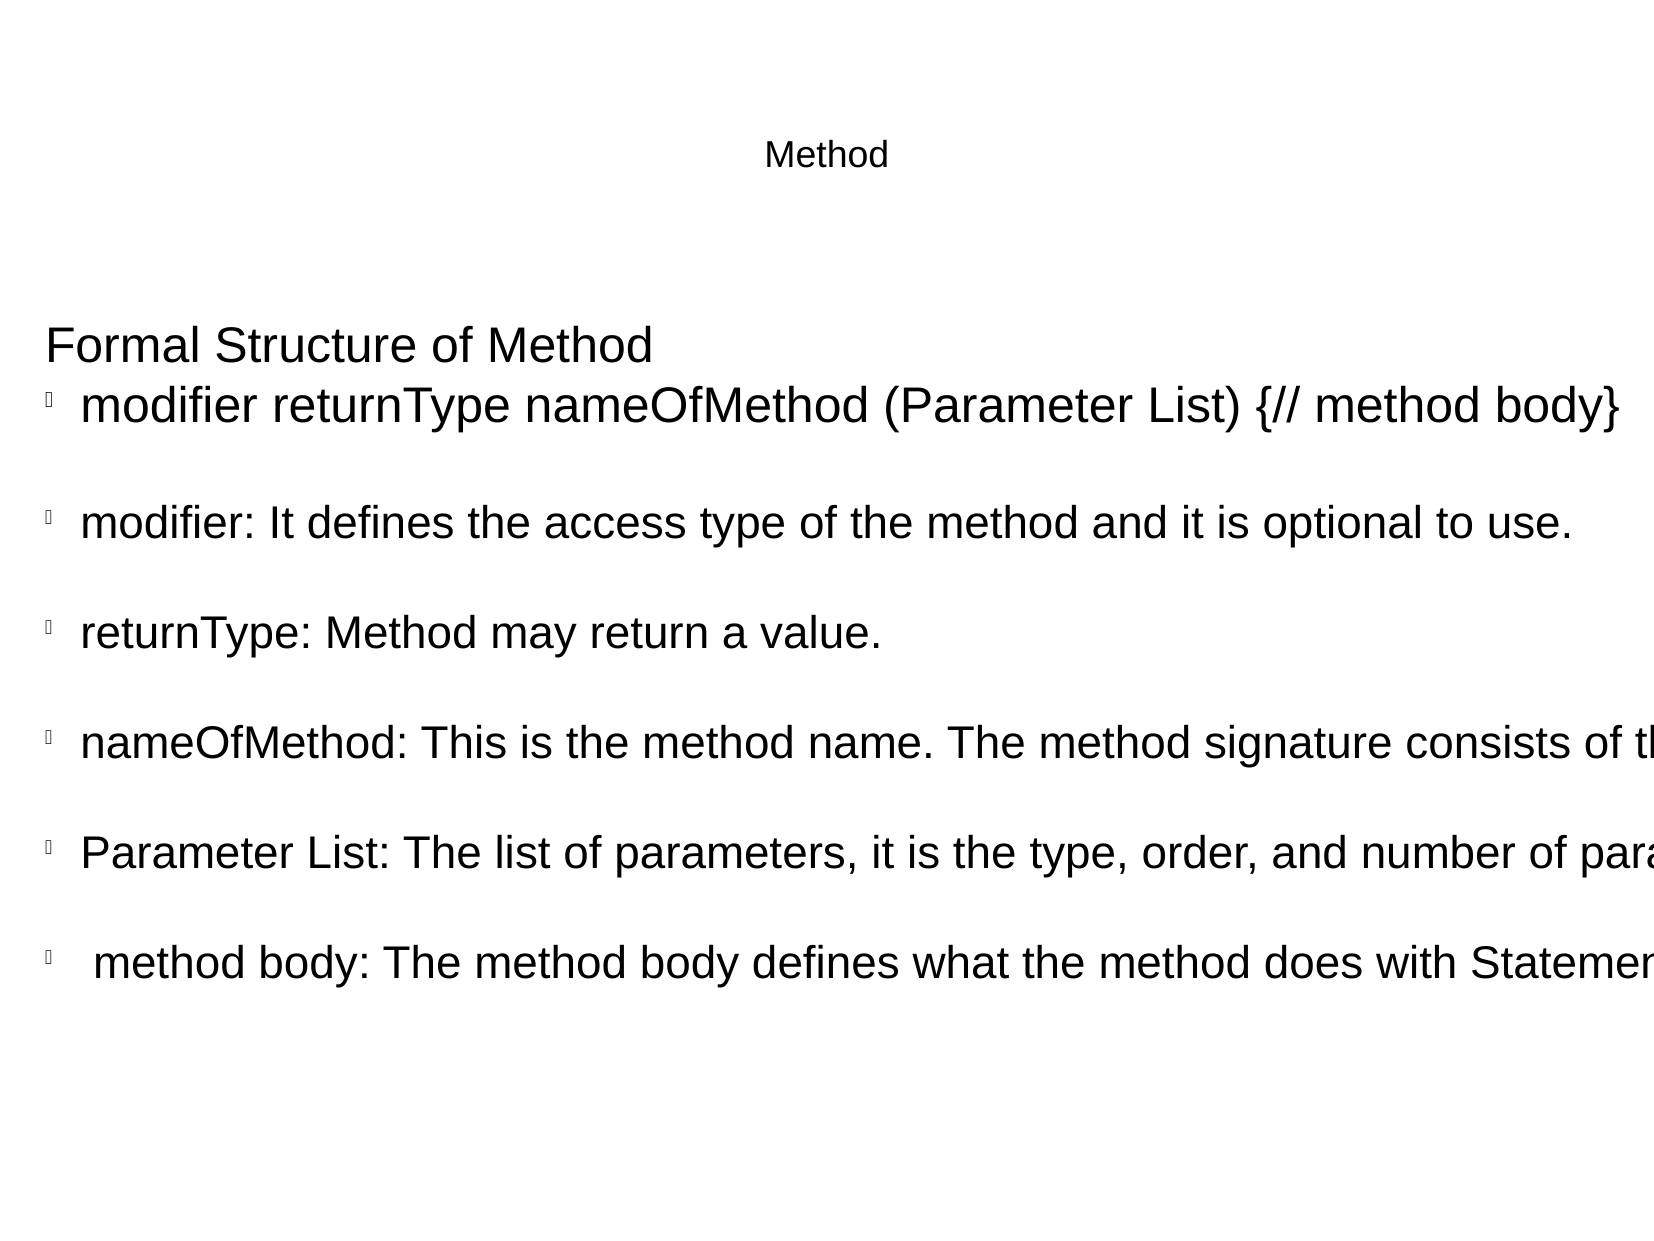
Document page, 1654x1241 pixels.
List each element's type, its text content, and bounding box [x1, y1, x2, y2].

text_box Formal Structure of Method modifier returnType nameOfMethod (Parameter List) {// method body} modifier: It defines the access type of the method and it is optional to use. returnType: Method may return a value. nameOfMethod: This is the method name. The method signature consists of the method name and the parameter list. Parameter List: The list of parameters, it is the type, order, and number of parameters of a method. method body: The method body defines what the method does with Statements [44, 205, 1538, 1095]
text_box Method [82, 49, 1571, 257]
